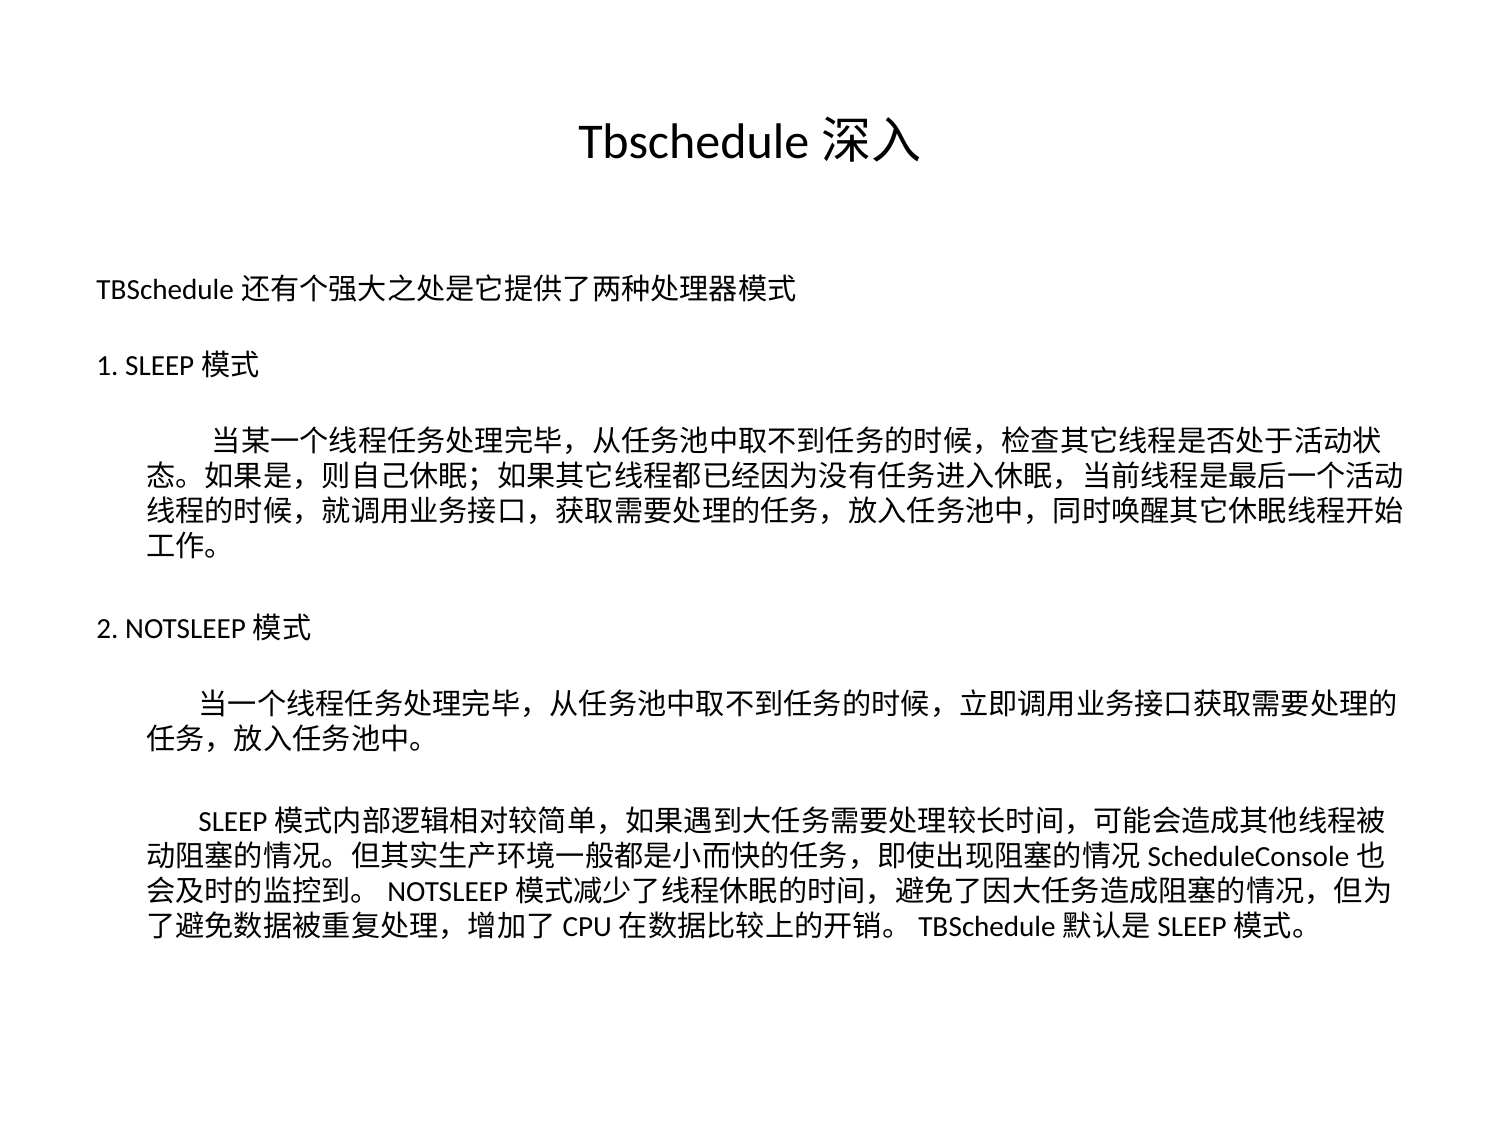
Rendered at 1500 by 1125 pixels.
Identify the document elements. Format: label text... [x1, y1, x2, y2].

list TBSchedule还有个强大之处是它提供了两种处理器模式 1. SLEEP模式 当某一个线程任务处理完毕，从任务池中取不到任务的时候，检查其它线程是否处于活动状态。如果是，则自己休眠；如果其它线程都已经因为没有任务进入休眠，当前线程是最后一个活动线程的时候，就调用业务接口，获取需要处理的任务，放入任务池中，同时唤醒其它休眠线程开始工作。 2. NOTSLEEP模式 当一个线程任务处理完毕，从任务池中取不到任务的时候，立即调用业务接口获取需要处理的任务，放入任务池中。 SLEEP模式内部逻辑相对较简单，如果遇到大任务需要处理较长时间，可能会造成其他线程被动阻塞的情况。但其实生产环境一般都是小而快的任务，即使出现阻塞的情况ScheduleConsole也会及时的监控到。NOTSLEEP模式减少了线程休眠的时间，避免了因大任务造成阻塞的情况，但为了避免数据被重复处理，增加了CPU在数据比较上的开销。TBSchedule默认是SLEEP模式。 [75, 262, 1425, 1005]
title Tbschedule深入 [75, 45, 1425, 233]
